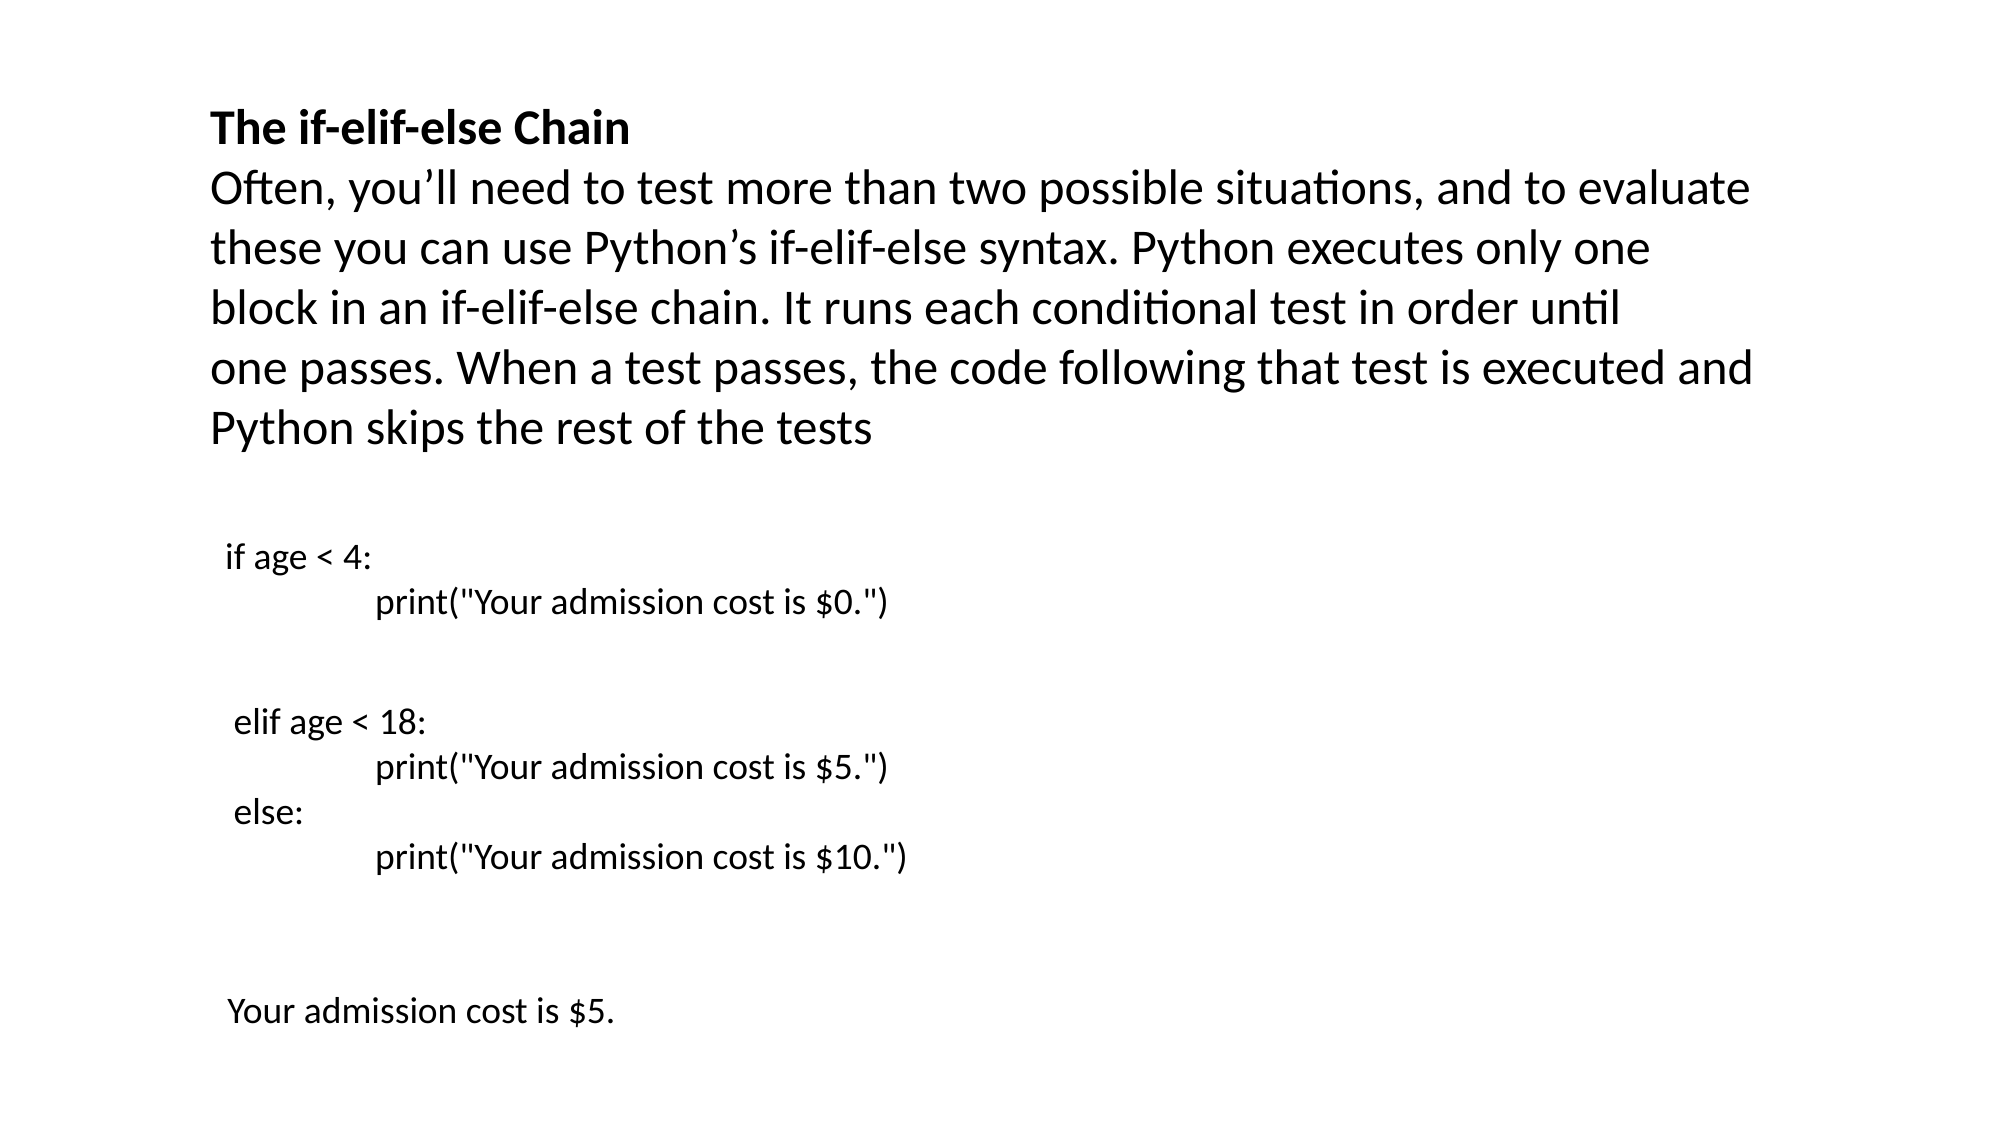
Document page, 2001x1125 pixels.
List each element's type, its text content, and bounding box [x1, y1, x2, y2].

text_box elif age < 18: print("Your admission cost is $5.") else: print("Your admission cost is $10.") [210, 689, 1223, 885]
text_box The if-elif-else Chain Often, you’ll need to test more than two possible situations, and to evaluate these you can use Python’s if-elif-else syntax. Python executes only one block in an if-elif-else chain. It runs each conditional test in order until one passes. When a test passes, the code following that test is executed and Python skips the rest of the tests [195, 87, 1848, 463]
text_box if age < 4: print("Your admission cost is $0.") [210, 524, 1211, 630]
text_box Your admission cost is $5. [212, 979, 631, 1039]
